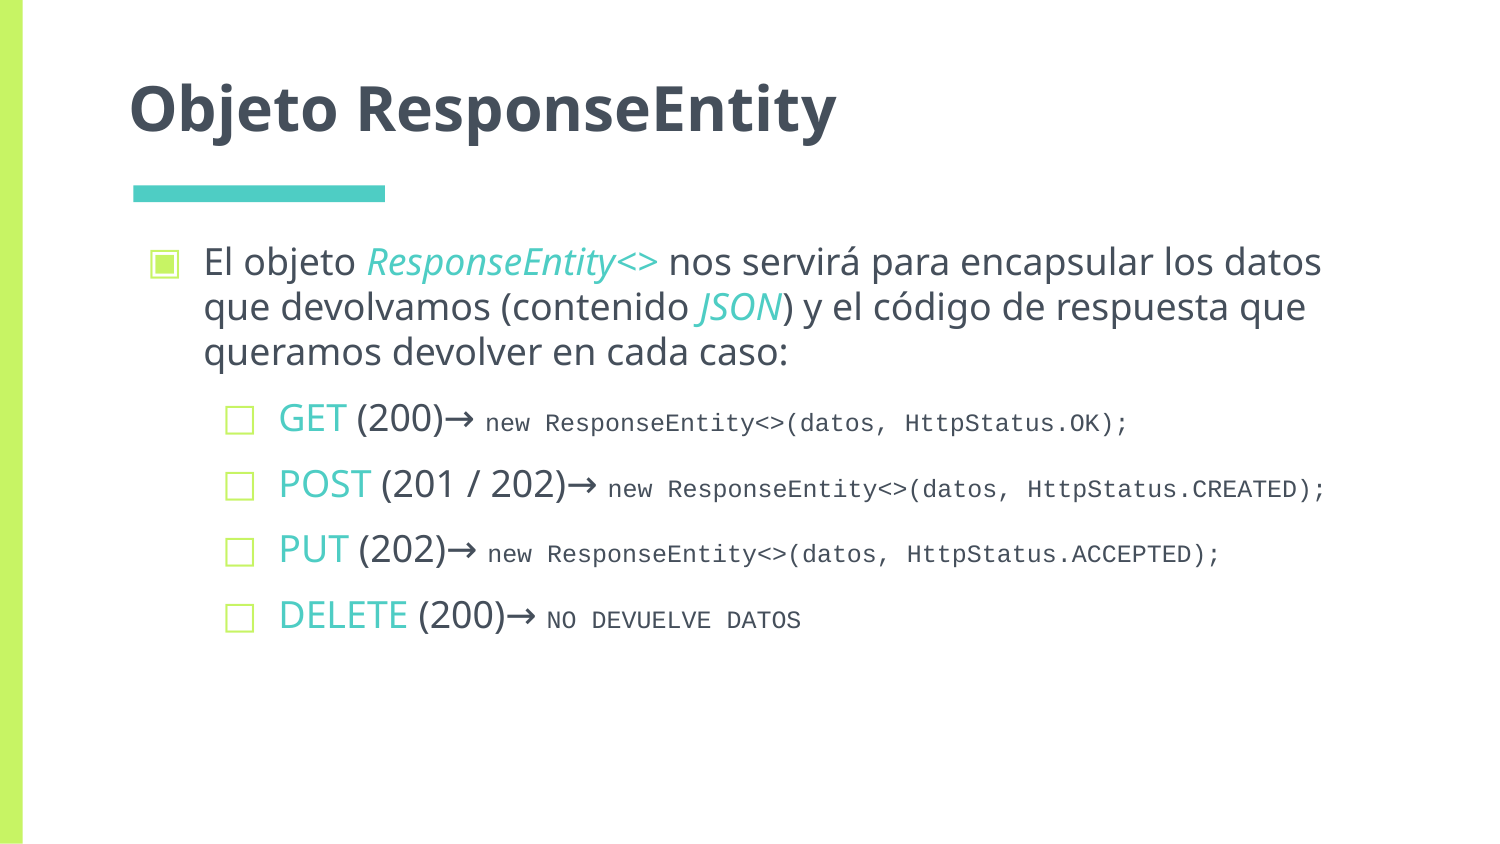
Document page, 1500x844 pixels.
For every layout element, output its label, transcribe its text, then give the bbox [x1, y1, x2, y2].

list El objeto ResponseEntity<> nos servirá para encapsular los datos que devolvamos (contenido JSON) y el código de respuesta que queramos devolver en cada caso: GET (200)→ new ResponseEntity<>(datos, HttpStatus.OK); POST (201 / 202)→ new ResponseEntity<>(datos, HttpStatus.CREATED); PUT (202)→ new ResponseEntity<>(datos, HttpStatus.ACCEPTED); DELETE (200)→ NO DEVUELVE DATOS [113, 222, 1368, 766]
title Objeto ResponseEntity [113, 0, 1387, 159]
